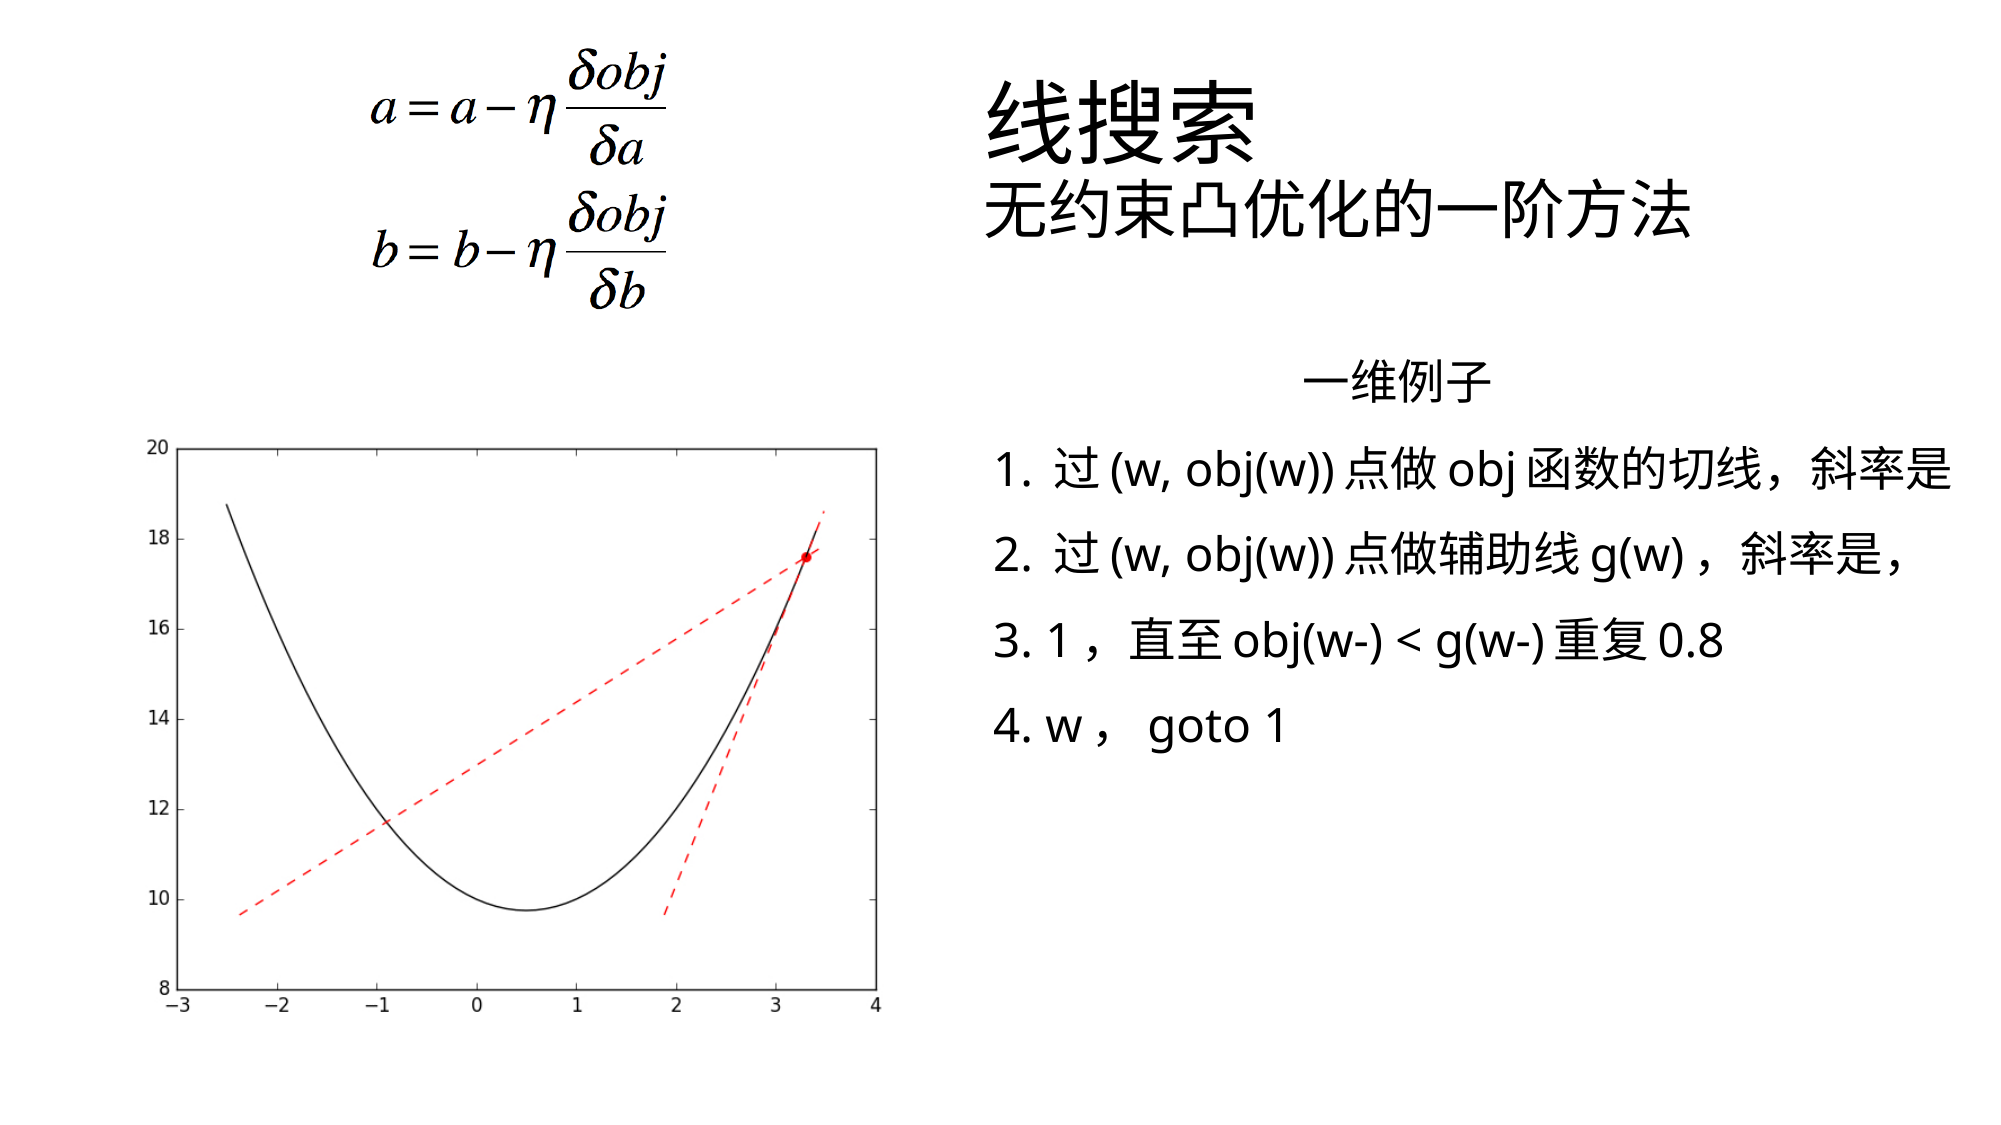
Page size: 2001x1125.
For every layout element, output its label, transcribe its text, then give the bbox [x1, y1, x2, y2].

title 线搜索 无约束凸优化的一阶方法 [968, 57, 1933, 378]
picture [64, 381, 966, 1057]
picture [360, 30, 719, 322]
